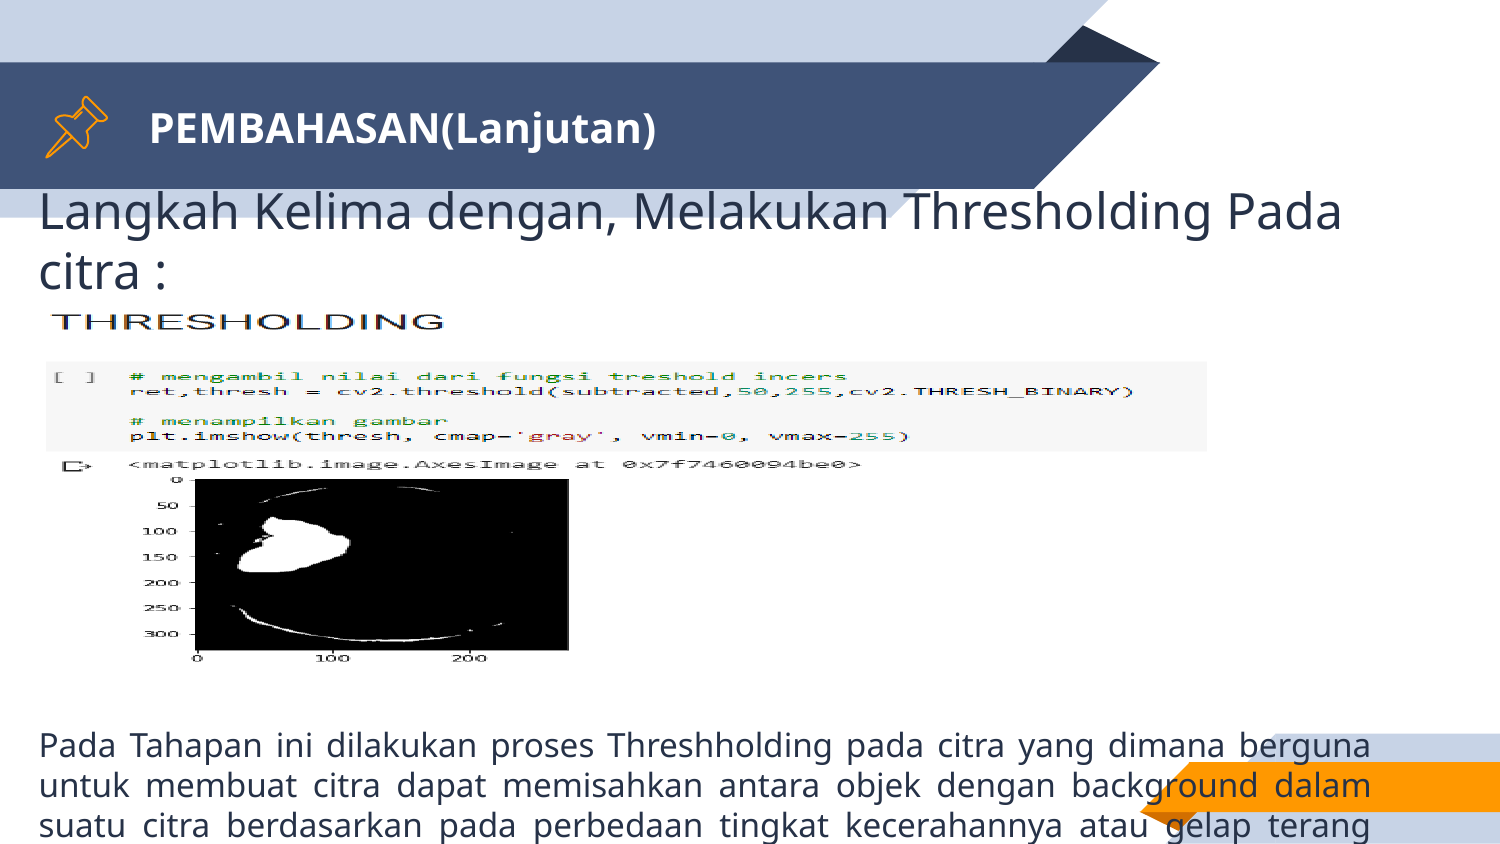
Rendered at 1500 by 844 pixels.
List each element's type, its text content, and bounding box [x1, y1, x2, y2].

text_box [45, 96, 108, 158]
picture [46, 311, 1207, 666]
title PEMBAHASAN(Lanjutan) [133, 64, 1035, 190]
list Langkah Kelima dengan, Melakukan Thresholding Pada citra : Pada Tahapan ini dilakukan proses Threshholding pada citra yang dimana berguna untuk membuat citra dapat memisahkan antara objek dengan background dalam suatu citra berdasarkan pada perbedaan tingkat kecerahannya atau gelap terang nya. [0, 246, 1389, 818]
